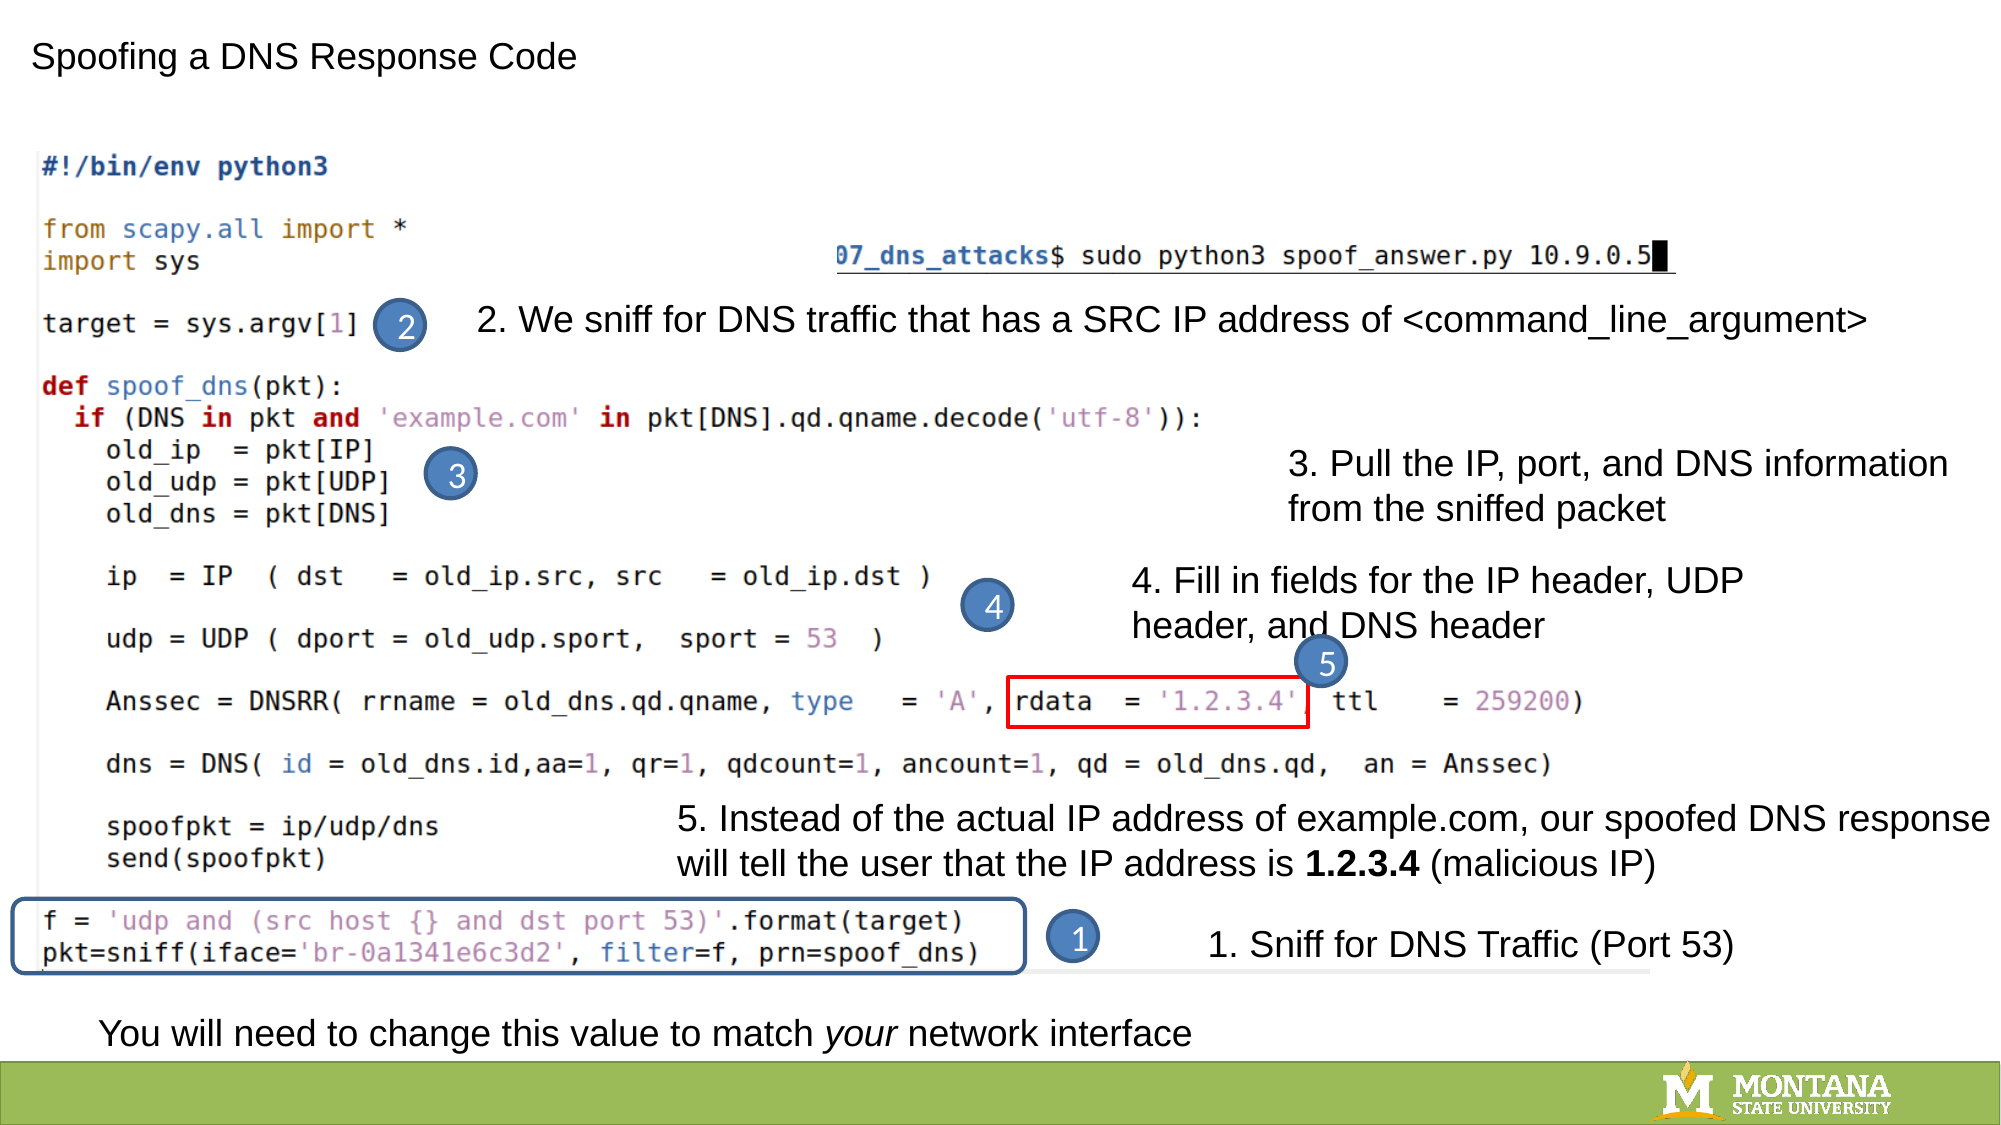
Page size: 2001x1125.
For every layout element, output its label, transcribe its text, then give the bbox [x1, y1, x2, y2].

text_box Spoofing a DNS Response Code [16, 24, 593, 85]
text_box 5. Instead of the actual IP address of example.com, our spoofed DNS response will tell the user that the IP address is 1.2.3.4 (malicious IP) [1653, 786, 2000, 891]
picture [35, 151, 1676, 974]
text_box 4. Fill in fields for the IP header, UDP header, and DNS header [1653, 548, 1827, 654]
picture [1649, 1060, 1892, 1122]
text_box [1894, 1060, 2000, 1125]
text_box 3. Pull the IP, port, and DNS information from the sniffed packet [1653, 431, 2000, 537]
text_box 1. Sniff for DNS Traffic (Port 53) [1653, 912, 1751, 973]
text_box [10, 896, 31, 976]
text_box 2. We sniff for DNS traffic that has a SRC IP address of <command_line_argument> [1653, 288, 1884, 348]
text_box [0, 1060, 1645, 1125]
text_box You will need to change this value to match your network interface [83, 1001, 1208, 1060]
